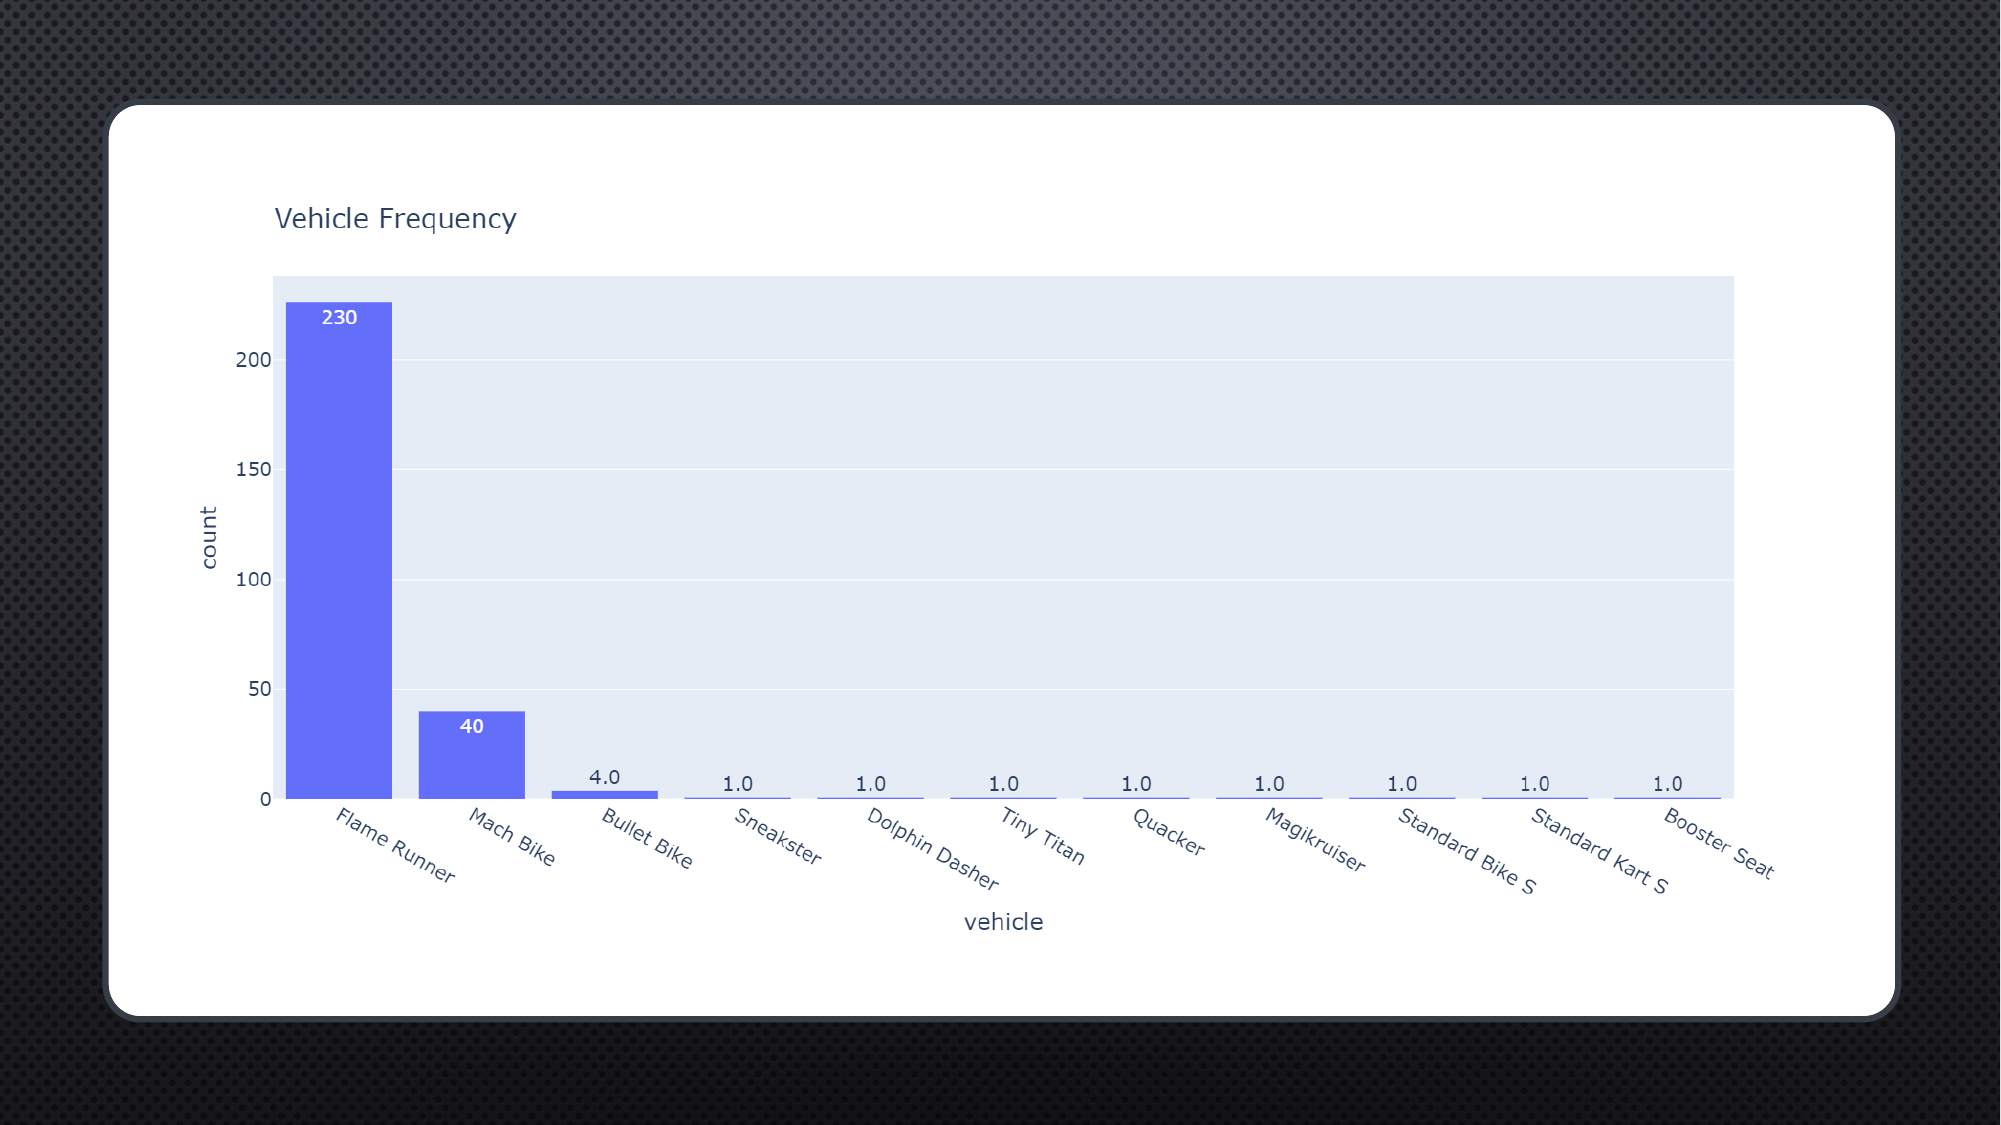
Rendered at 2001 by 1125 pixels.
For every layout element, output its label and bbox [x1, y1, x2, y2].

list [193, 180, 1811, 941]
text_box [103, 100, 1900, 1021]
